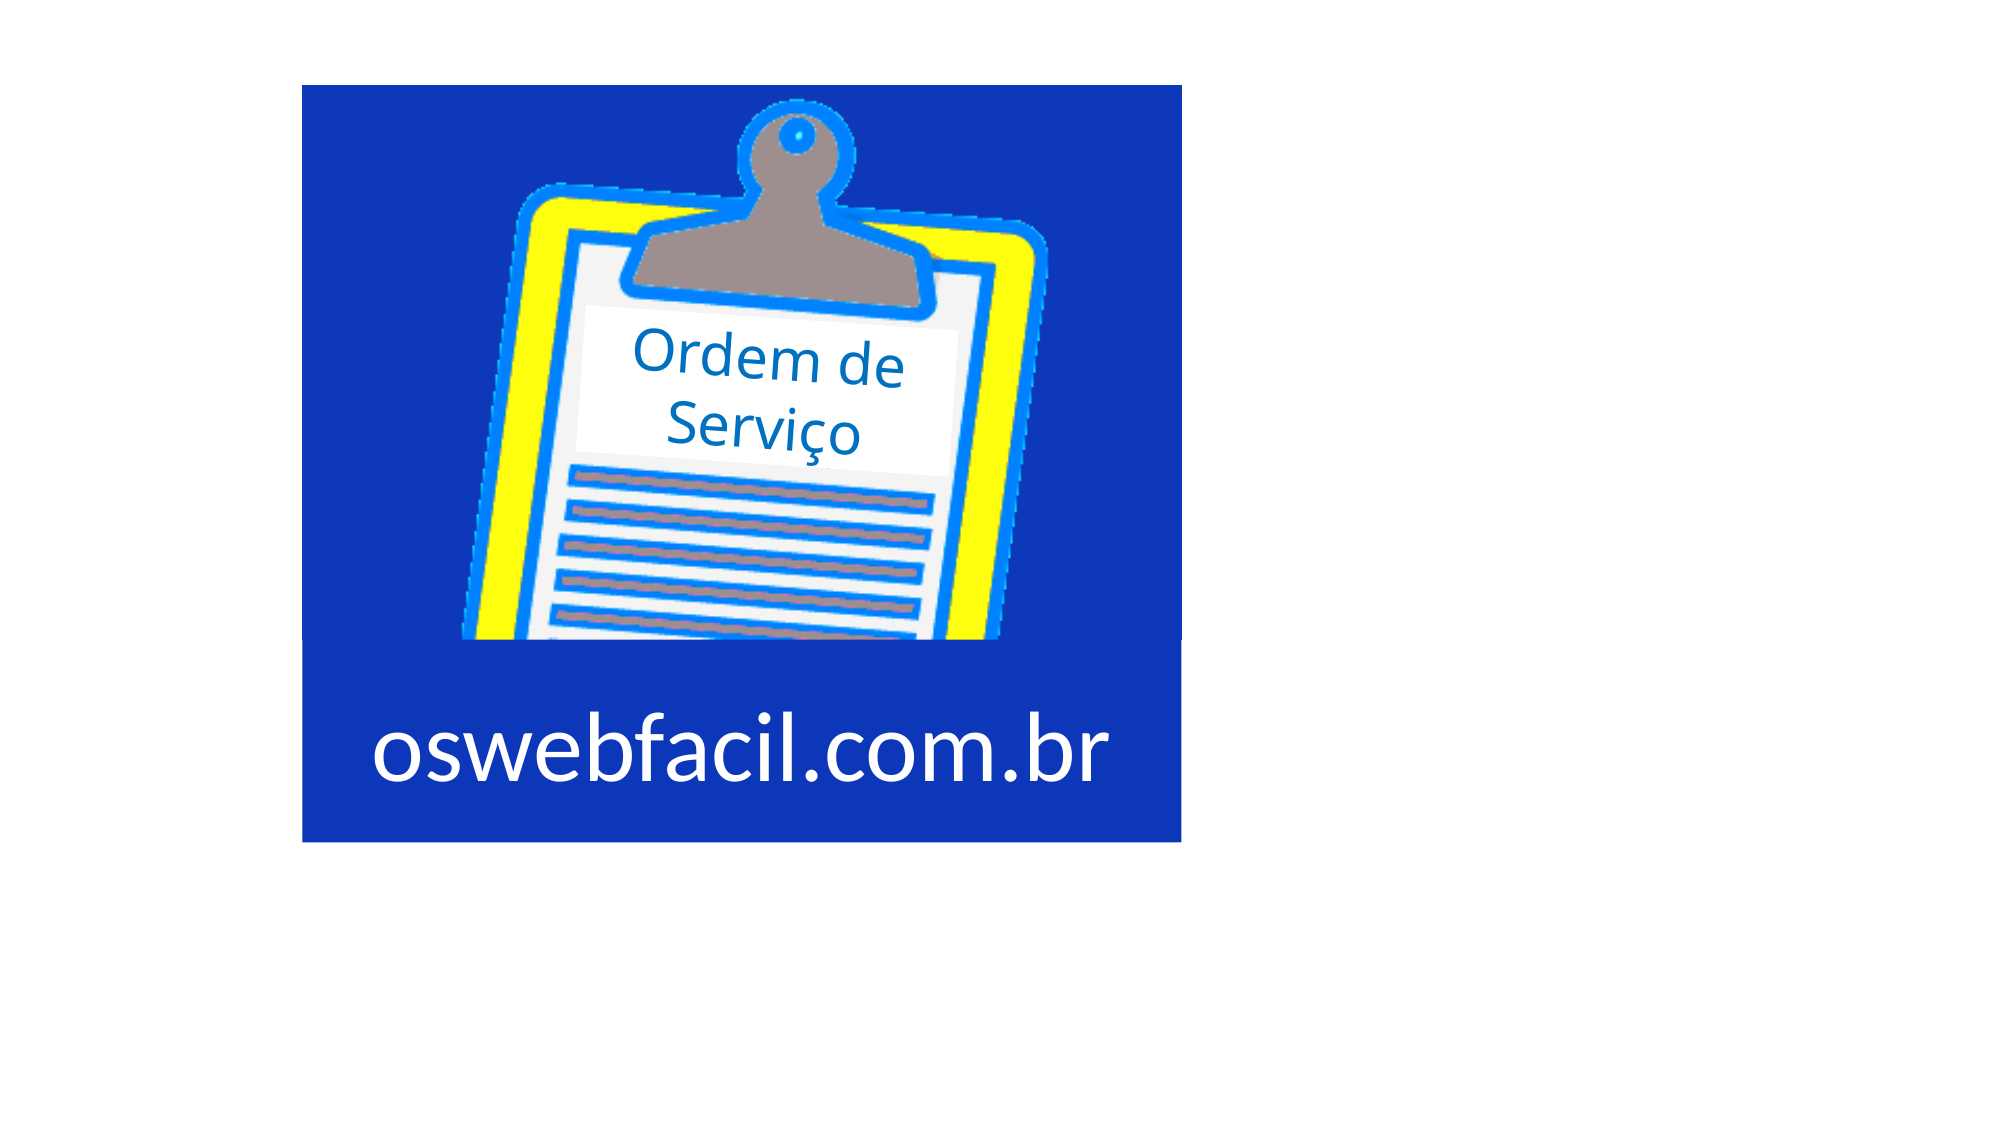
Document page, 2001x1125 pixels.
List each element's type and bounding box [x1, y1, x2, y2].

text_box [302, 85, 1182, 843]
